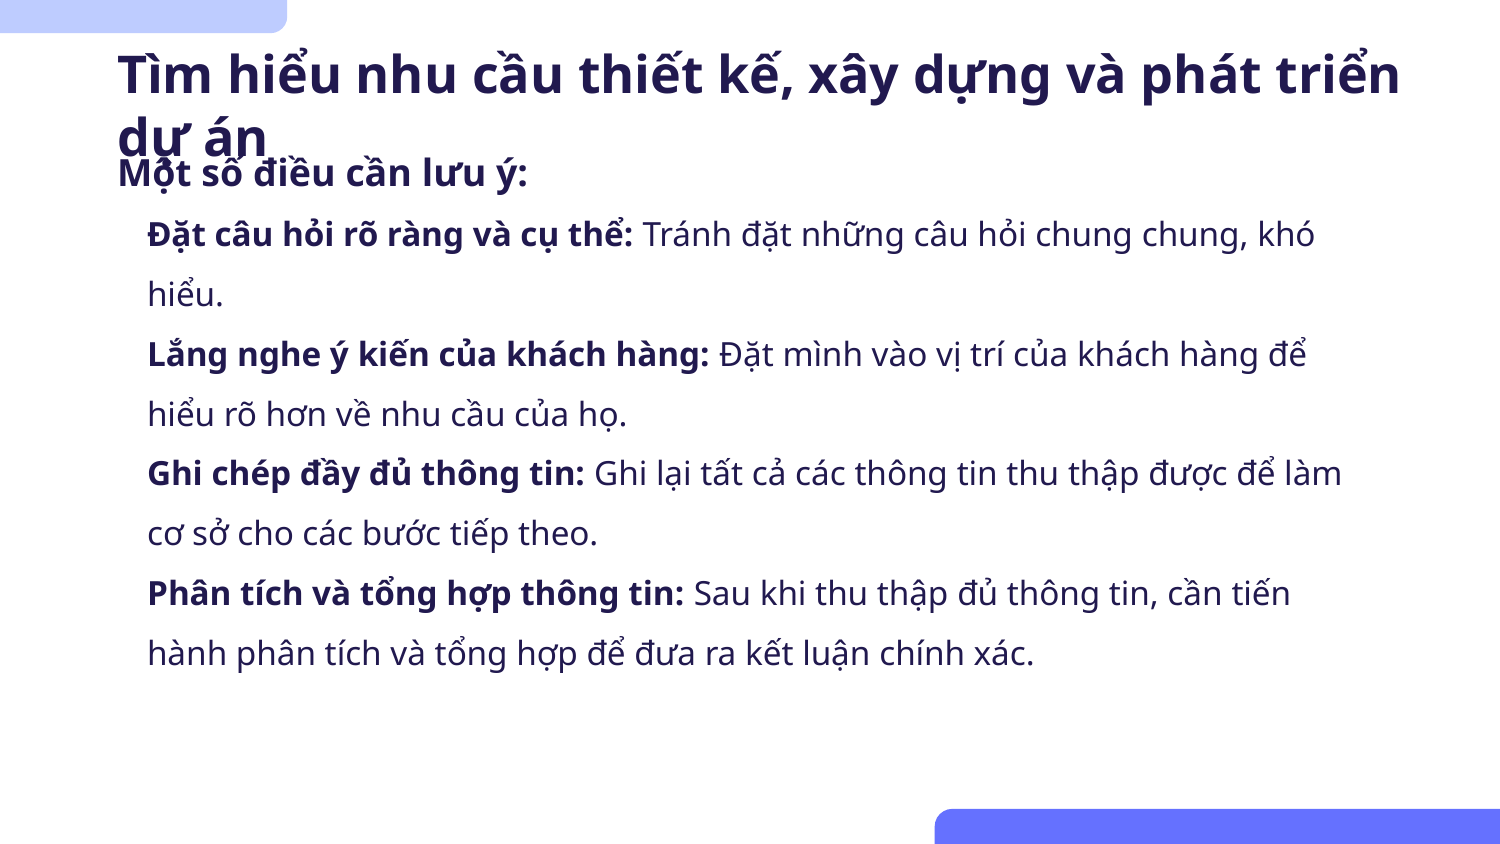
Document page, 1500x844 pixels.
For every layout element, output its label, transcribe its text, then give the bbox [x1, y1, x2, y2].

title Tìm hiểu nhu cầu thiết kế, xây dựng và phát triển dự án [102, 26, 1467, 121]
subtitle Một số điều cần lưu ý: [102, 136, 1388, 210]
text_box Đặt câu hỏi rõ ràng và cụ thể: Tránh đặt những câu hỏi chung chung, khó hiểu. Lắng nghe ý kiến của khách hàng: Đặt mình vào vị trí của khách hàng để hiểu rõ hơn về nhu cầu của họ. Ghi chép đầy đủ thông tin: Ghi lại tất cả các thông tin thu thập được để làm cơ sở cho các bước tiếp theo. Phân tích và tổng hợp thông tin: Sau khi thu thập đủ thông tin, cần tiến hành phân tích và tổng hợp để đưa ra kết luận chính xác. [131, 178, 1388, 241]
